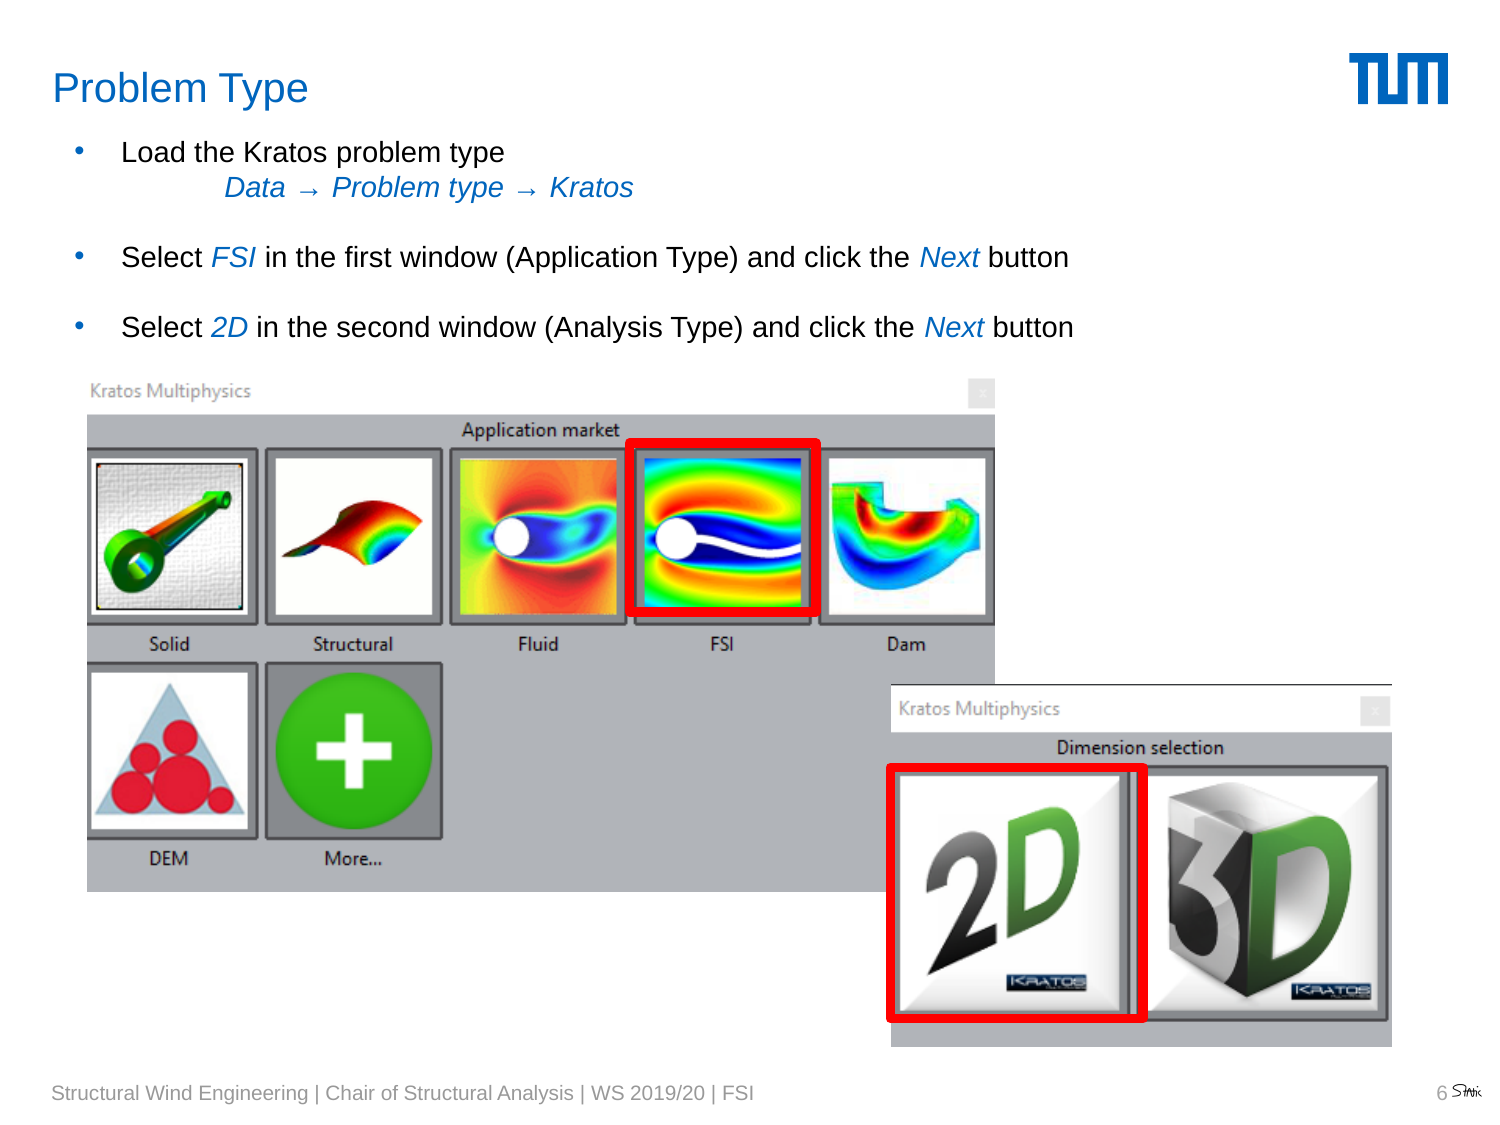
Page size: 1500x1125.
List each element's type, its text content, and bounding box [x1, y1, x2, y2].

picture [1452, 1084, 1482, 1097]
slide_number 6 [1111, 1061, 1448, 1122]
title Problem Type [52, 44, 1449, 105]
picture [86, 371, 1393, 1048]
text_box Load the Kratos problem type Data → Problem type → Kratos Select FSI in the first window (Application Type) and click the Next button Select 2D in the second window (Analysis Type) and click the Next button [59, 125, 1442, 1047]
